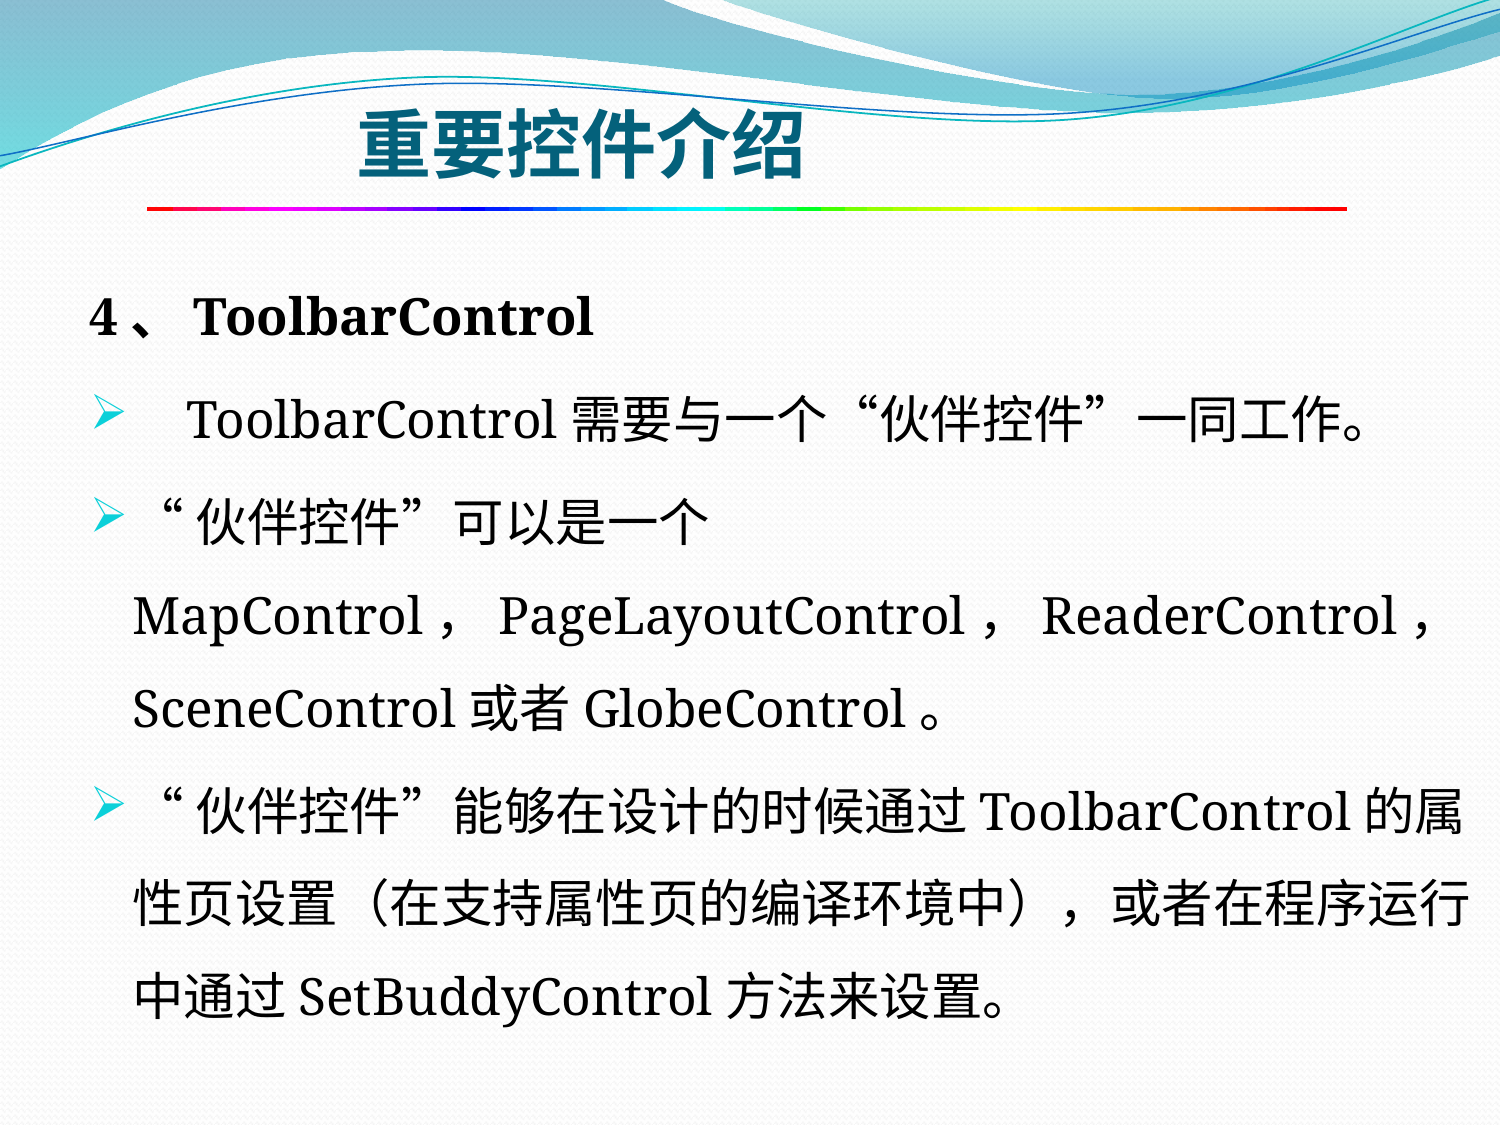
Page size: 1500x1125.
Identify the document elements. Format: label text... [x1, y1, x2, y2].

picture [147, 207, 604, 211]
list 4、ToolbarControl ToolbarControl需要与一个“伙伴控件”一同工作。 “伙伴控件”可以是一个MapControl，PageLayoutControl，ReaderControl，SceneControl或者GlobeControl。 “伙伴控件”能够在设计的时候通过ToolbarControl的属性页设置（在支持属性页的编译环境中），或者在程序运行中通过SetBuddyControl方法来设置。 [75, 246, 1500, 1038]
picture [654, 207, 1347, 211]
text_box 重要控件介绍 [0, 82, 1500, 195]
